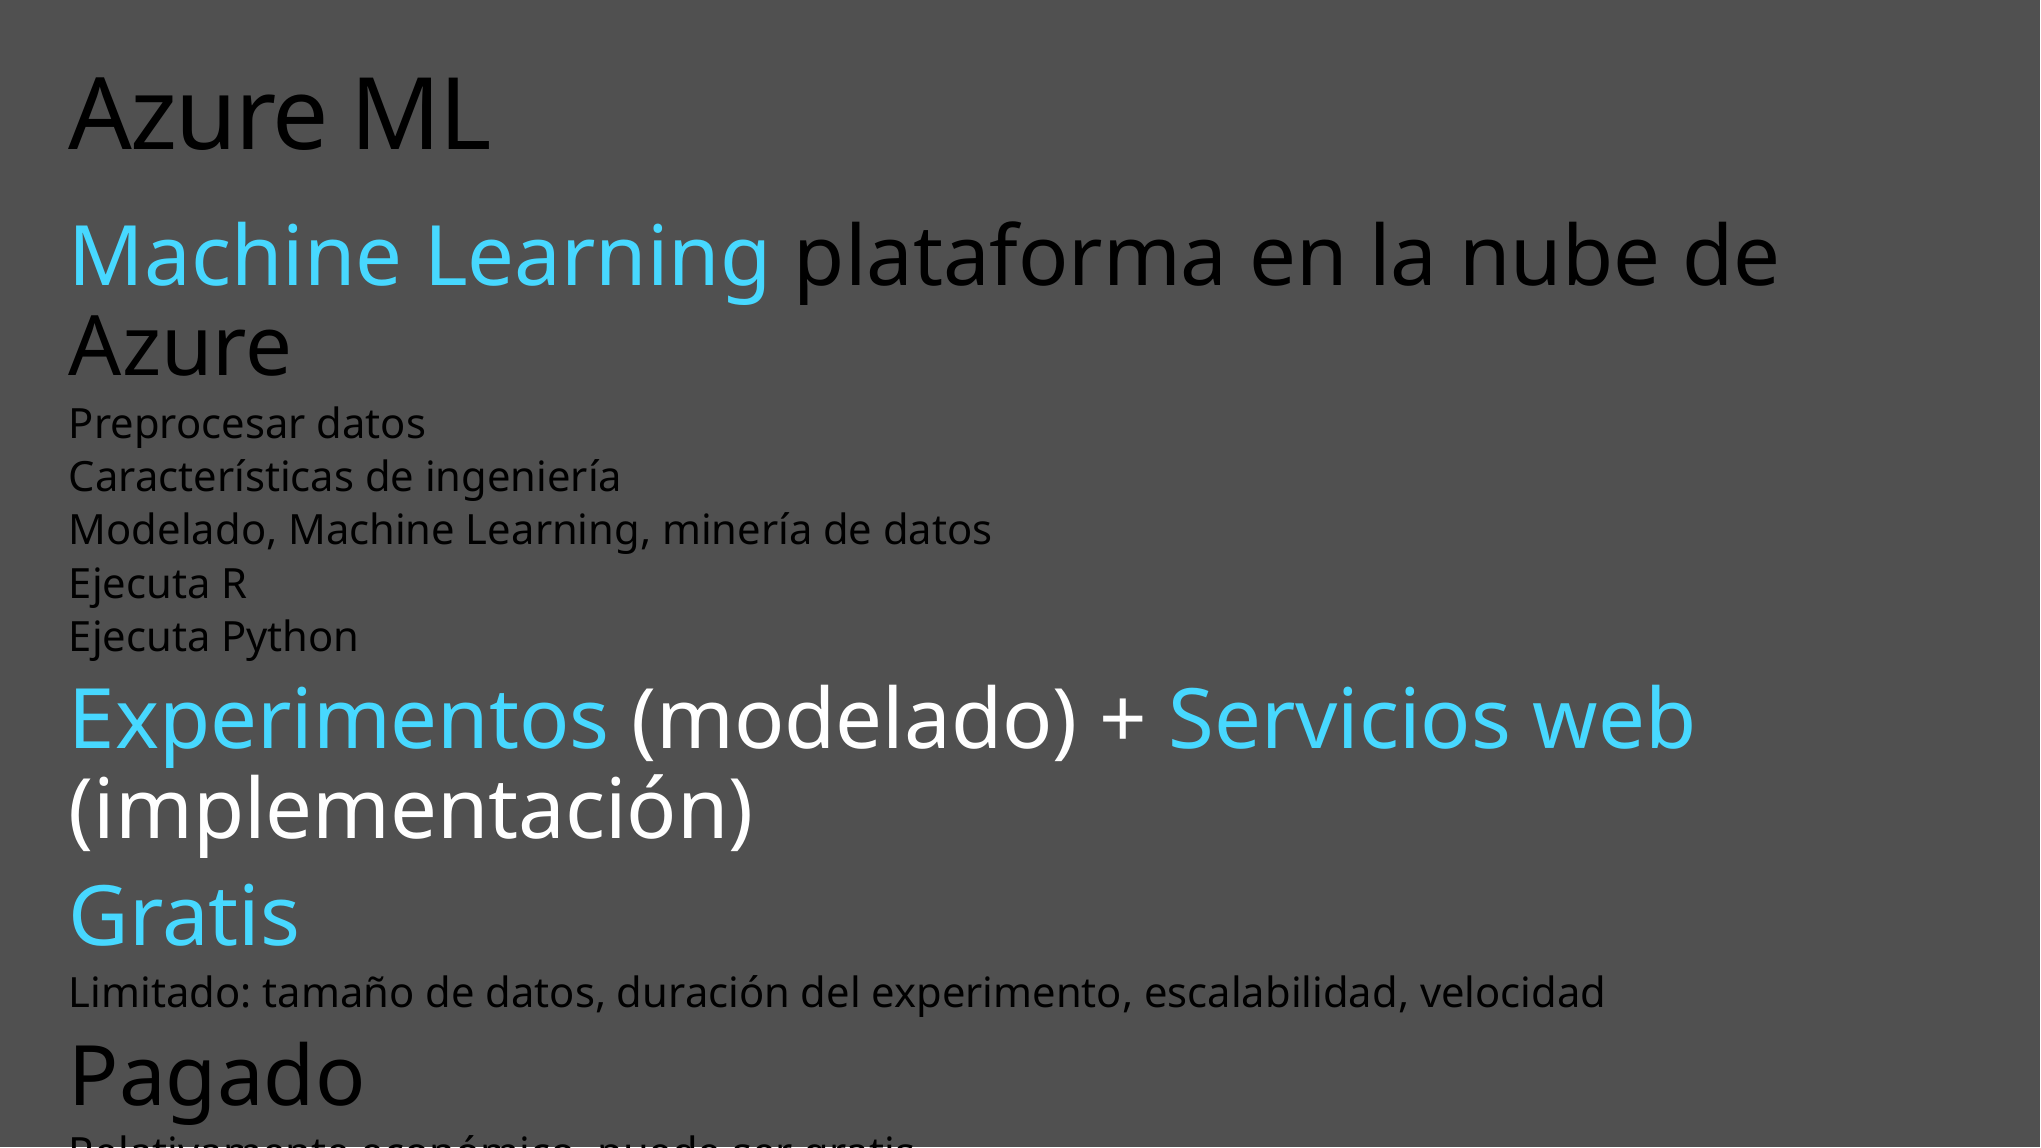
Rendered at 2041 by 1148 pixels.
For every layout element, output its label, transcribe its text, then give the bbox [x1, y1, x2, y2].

list Machine Learning plataforma en la nube de Azure Preprocesar datos Características de ingeniería Modelado, Machine Learning, minería de datos Ejecuta R Ejecuta Python Experimentos (modelado) + Servicios web (implementación) Gratis Limitado: tamaño de datos, duración del experimento, escalabilidad, velocidad Pagado Relativamente económico, puede ser gratis [45, 198, 1996, 1133]
title Azure ML [45, 48, 1996, 198]
